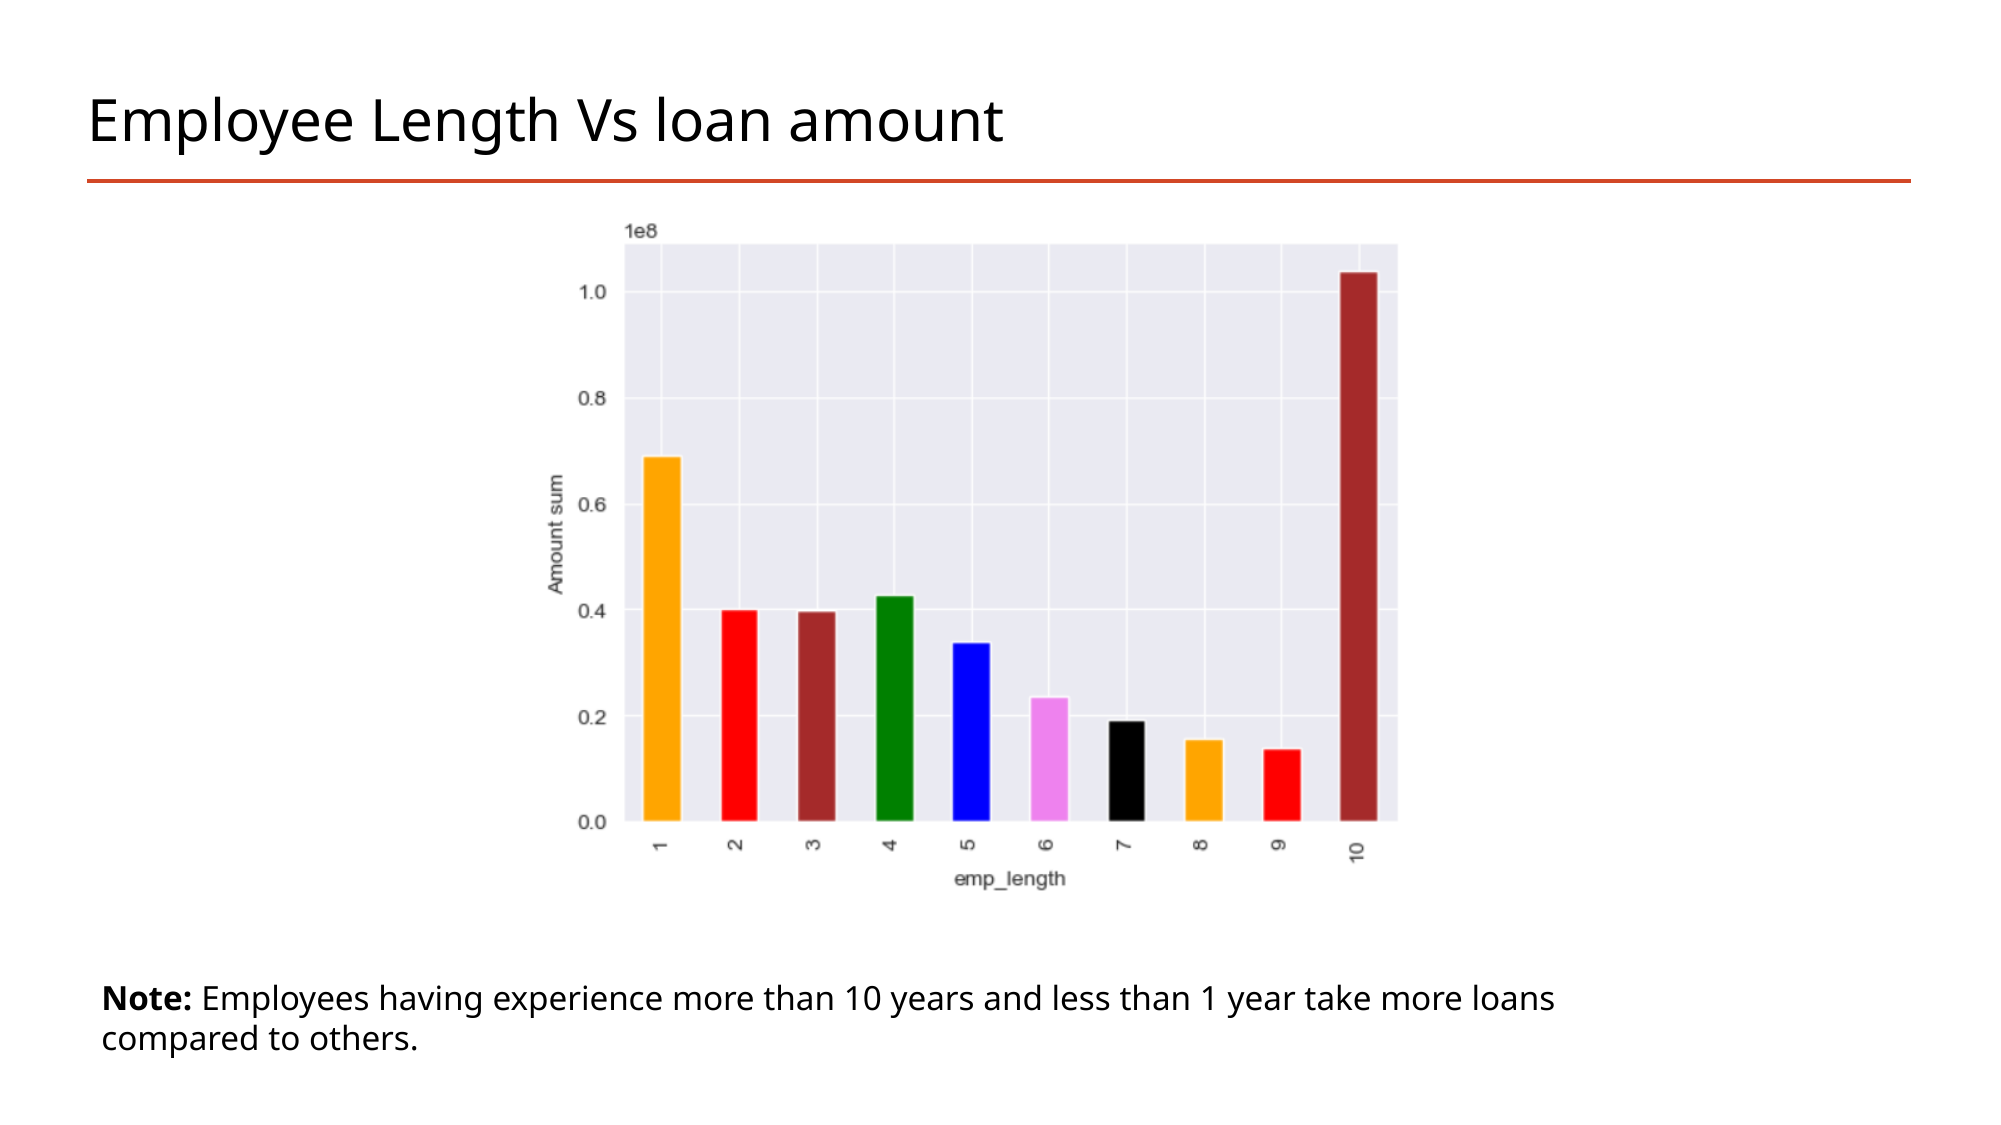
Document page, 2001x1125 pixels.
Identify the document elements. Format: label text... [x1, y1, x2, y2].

text_box Note: Employees having experience more than 10 years and less than 1 year take more loans compared to others. [86, 969, 1671, 1065]
title Employee Length Vs loan amount [72, 70, 1574, 176]
picture [508, 217, 1492, 908]
